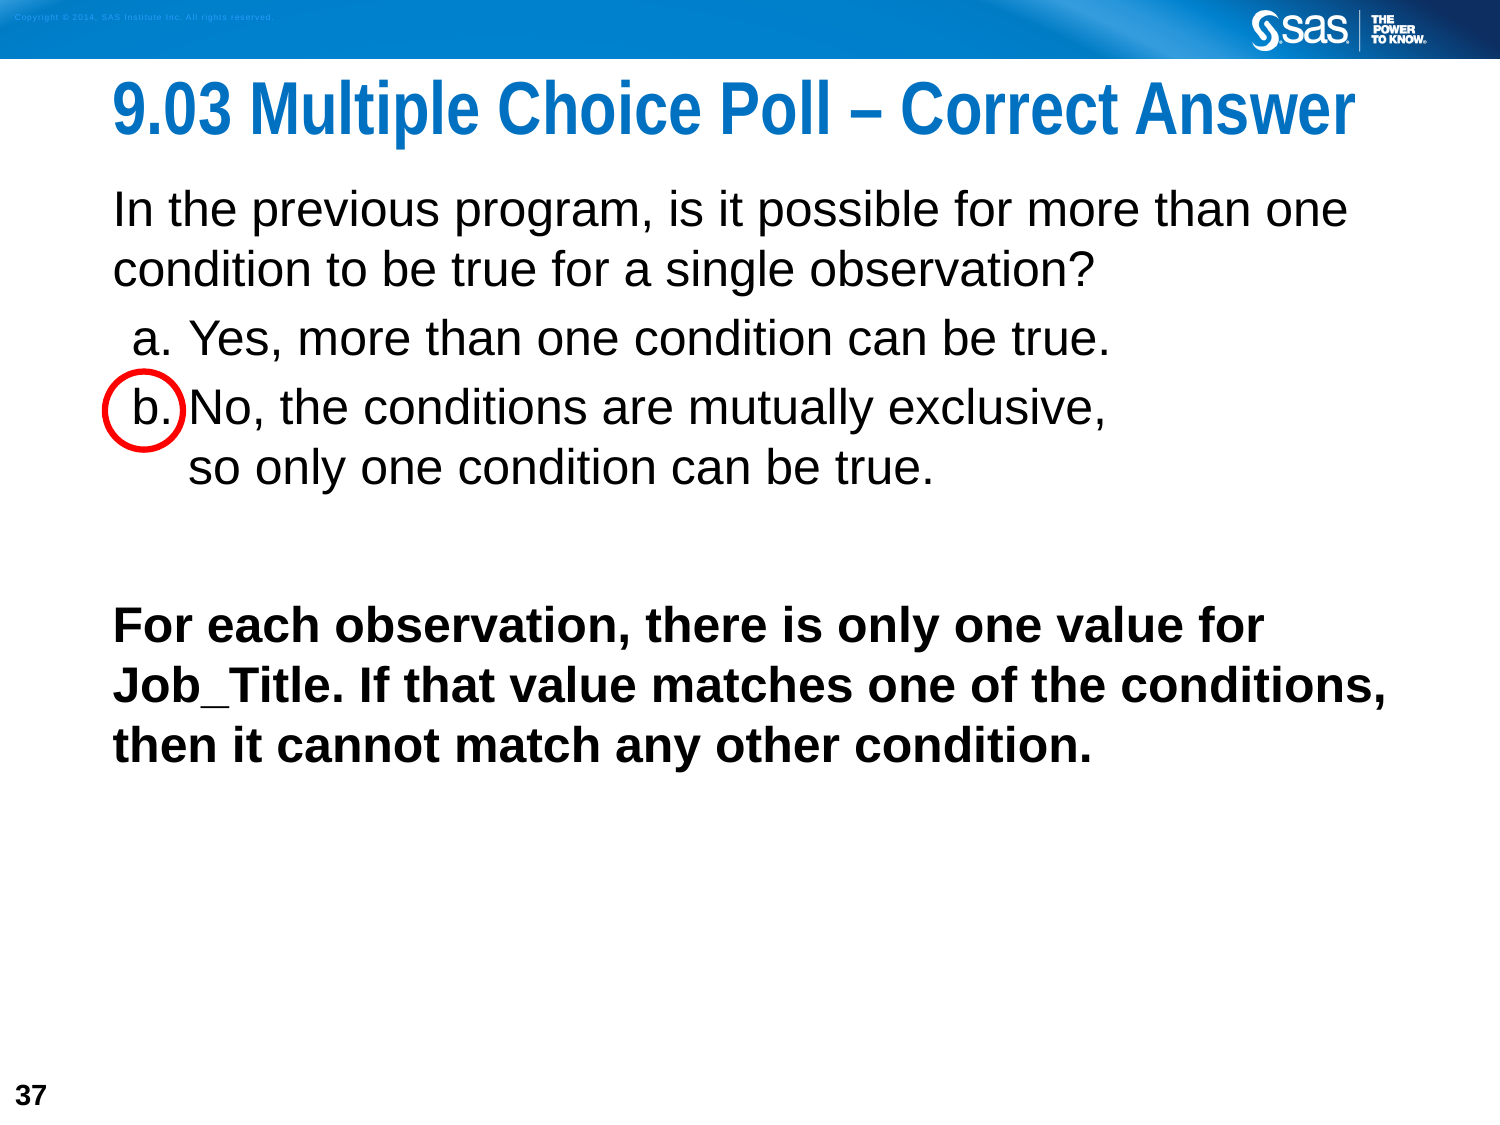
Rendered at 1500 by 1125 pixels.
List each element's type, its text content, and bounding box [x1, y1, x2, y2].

title 9.03 Multiple Choice Poll – Correct Answer [112, 75, 1500, 187]
list In the previous program, is it possible for more than one condition to be true for a single observation? Yes, more than one condition can be true. No, the conditions are mutually exclusive, so only one condition can be true. For each observation, there is only one value for Job_Title. If that value matches one of the conditions, then it cannot match any other condition. [112, 176, 1400, 876]
picture [0, 0, 1500, 59]
text_box [104, 371, 184, 450]
